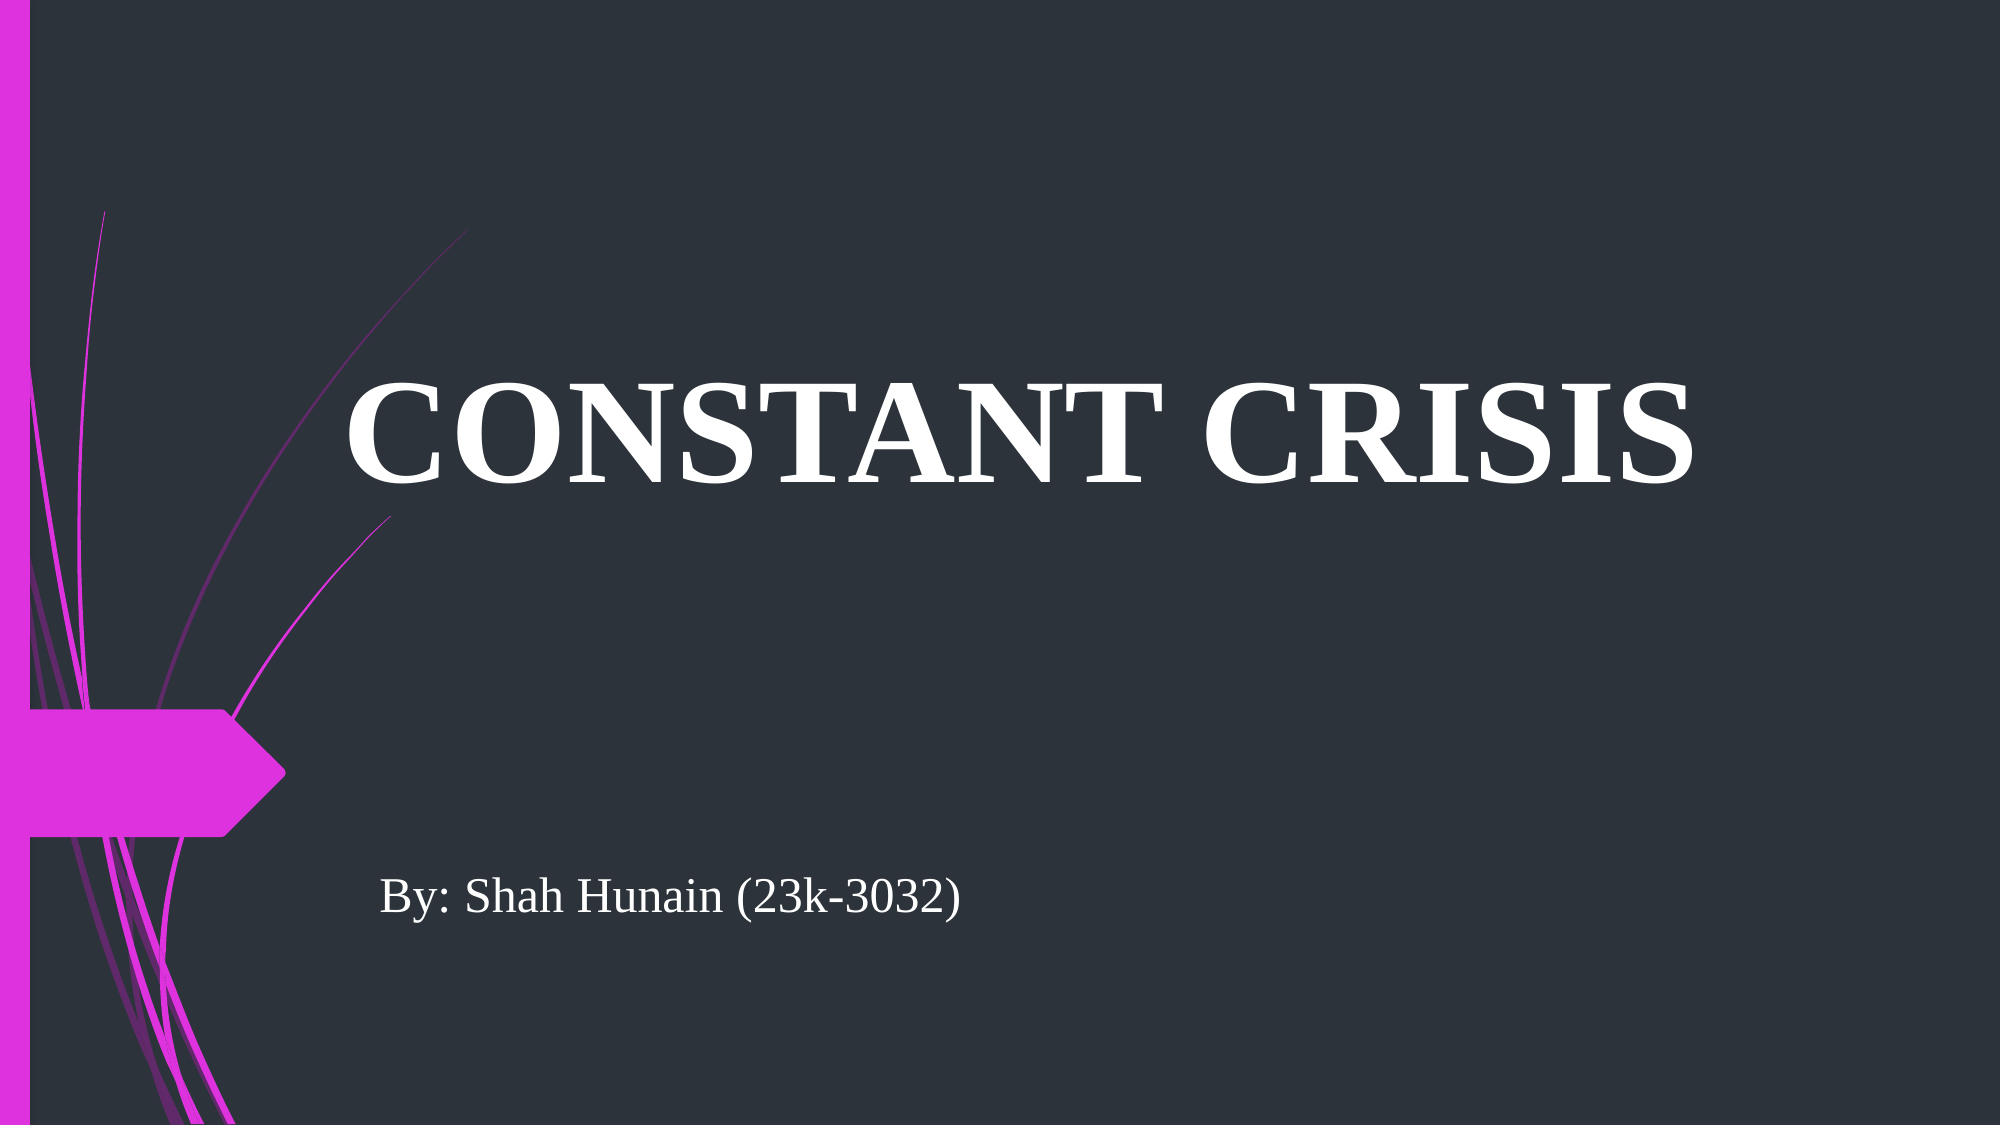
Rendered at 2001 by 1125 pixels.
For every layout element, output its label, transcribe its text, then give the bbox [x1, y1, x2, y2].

title CONSTANT CRISIS [289, 148, 1753, 521]
subtitle By: Shah Hunain (23k-3032) [364, 783, 1888, 969]
